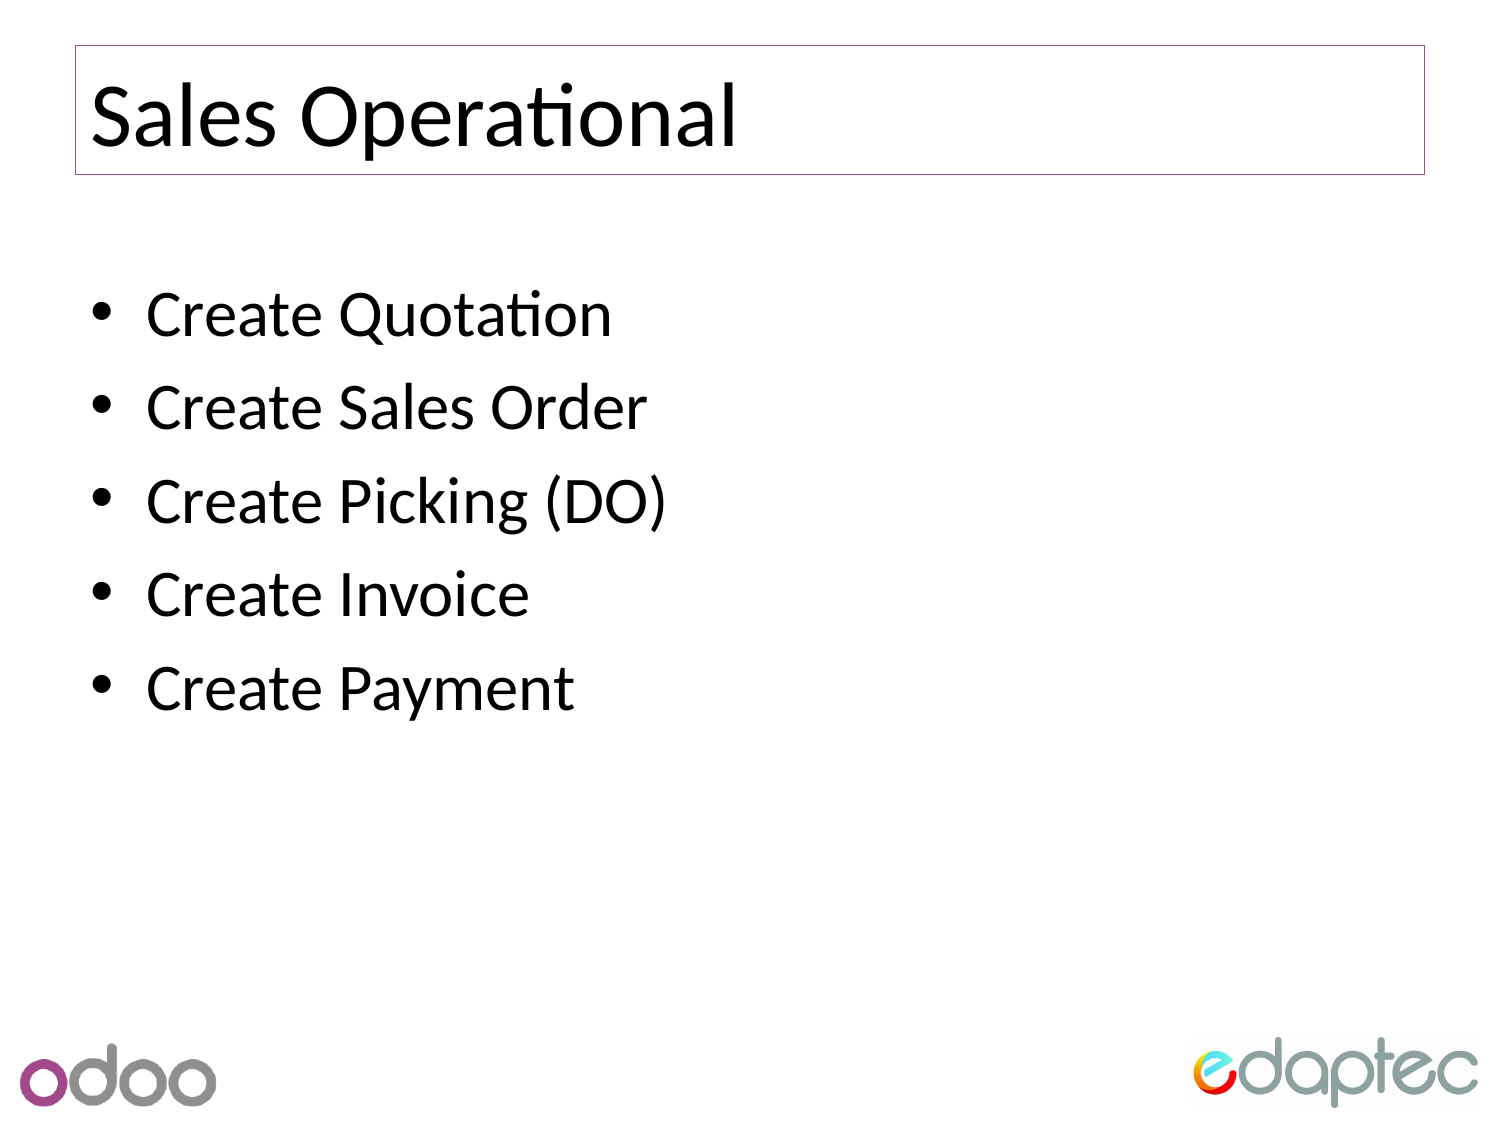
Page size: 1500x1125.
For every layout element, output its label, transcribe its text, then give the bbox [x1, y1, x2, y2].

title Sales Operational [75, 45, 1425, 175]
picture [1190, 1037, 1478, 1108]
picture [12, 1032, 225, 1125]
list Create Quotation Create Sales Order Create Picking (DO) Create Invoice Create Payment [75, 262, 1425, 1005]
